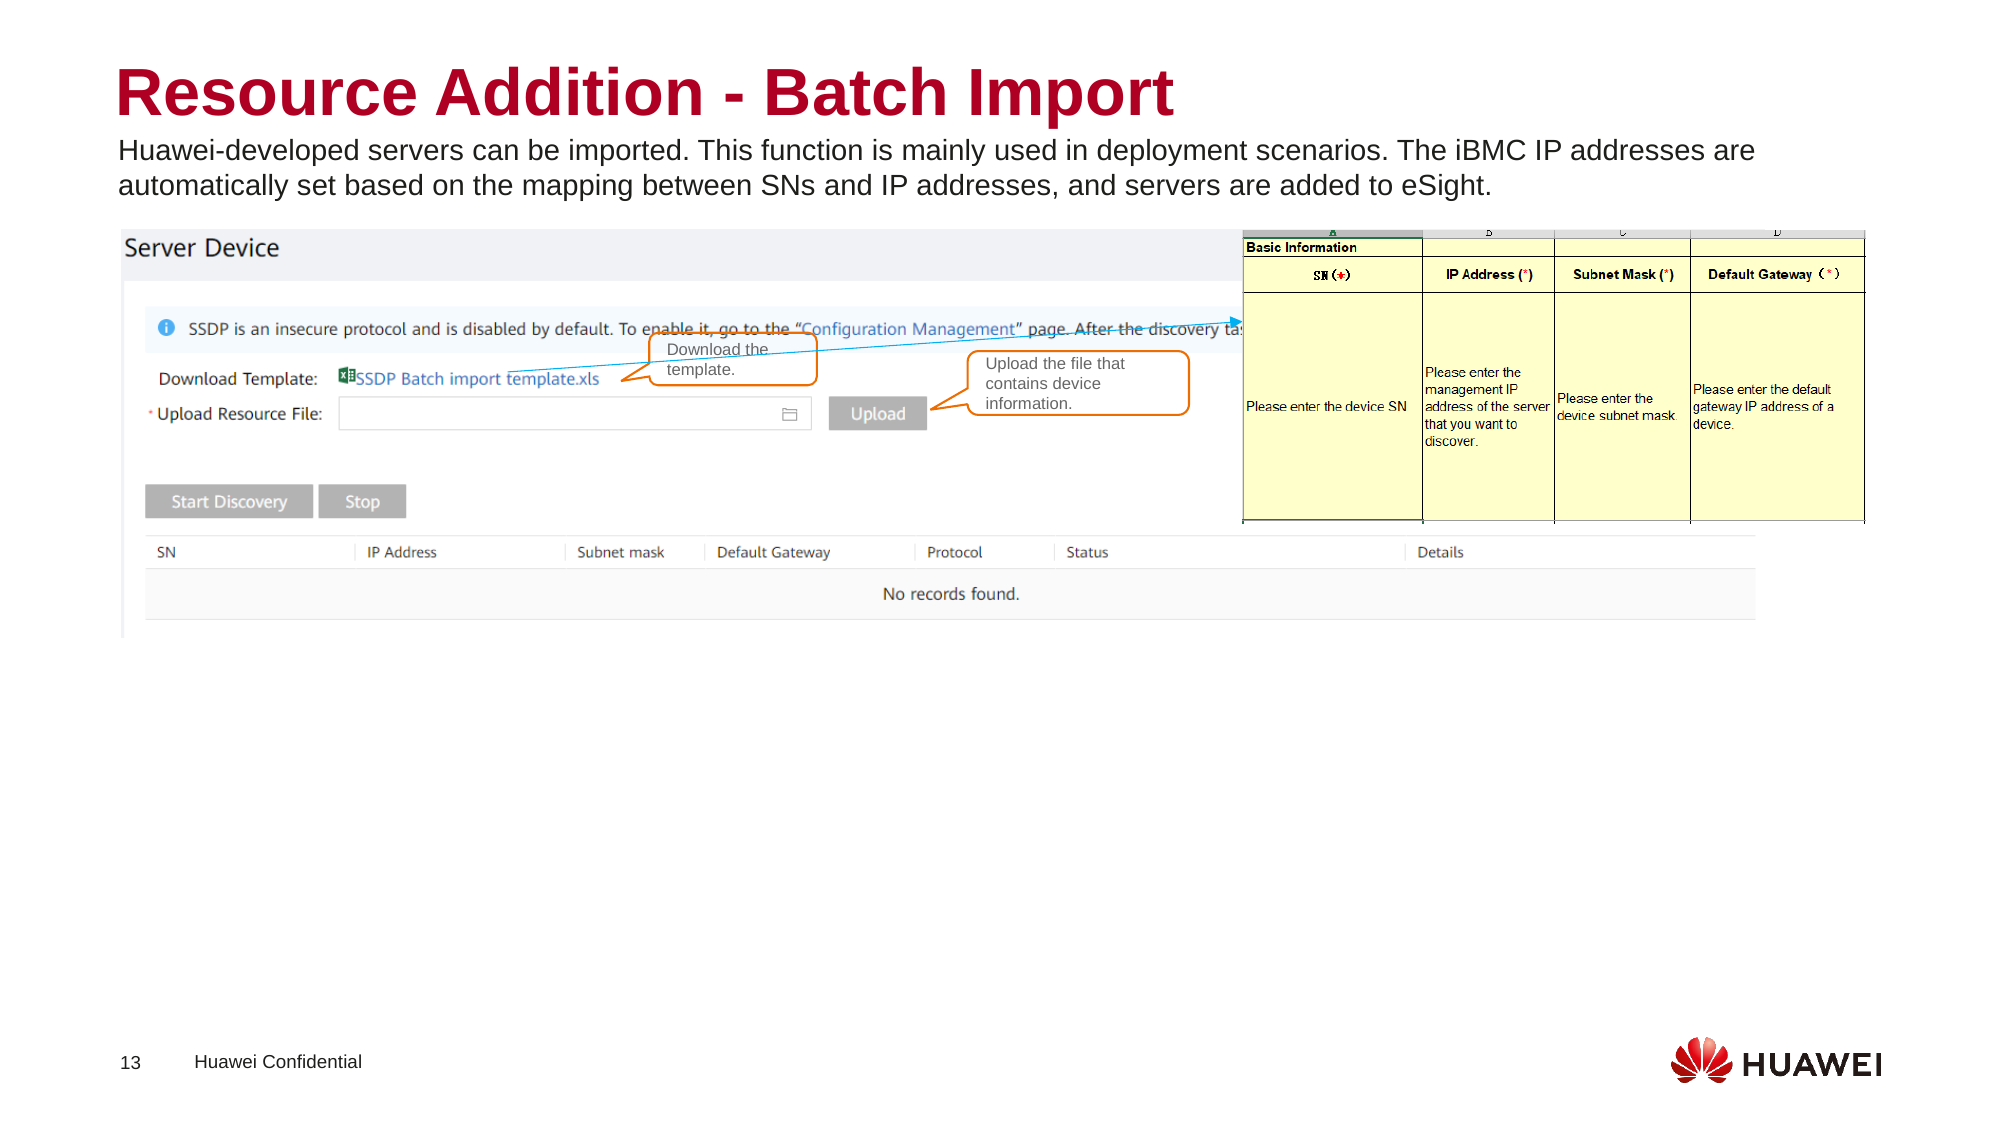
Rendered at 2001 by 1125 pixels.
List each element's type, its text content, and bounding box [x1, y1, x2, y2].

text_box Huawei-developed servers can be imported. This function is mainly used in deployment scenarios. The iBMC IP addresses are automatically set based on the mapping between SNs and IP addresses, and servers are added to eSight. [103, 123, 1864, 175]
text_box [507, 321, 1242, 372]
picture [121, 229, 1866, 638]
picture [1671, 1037, 1881, 1083]
text_box Resource Addition - Batch Import [100, 50, 1372, 157]
